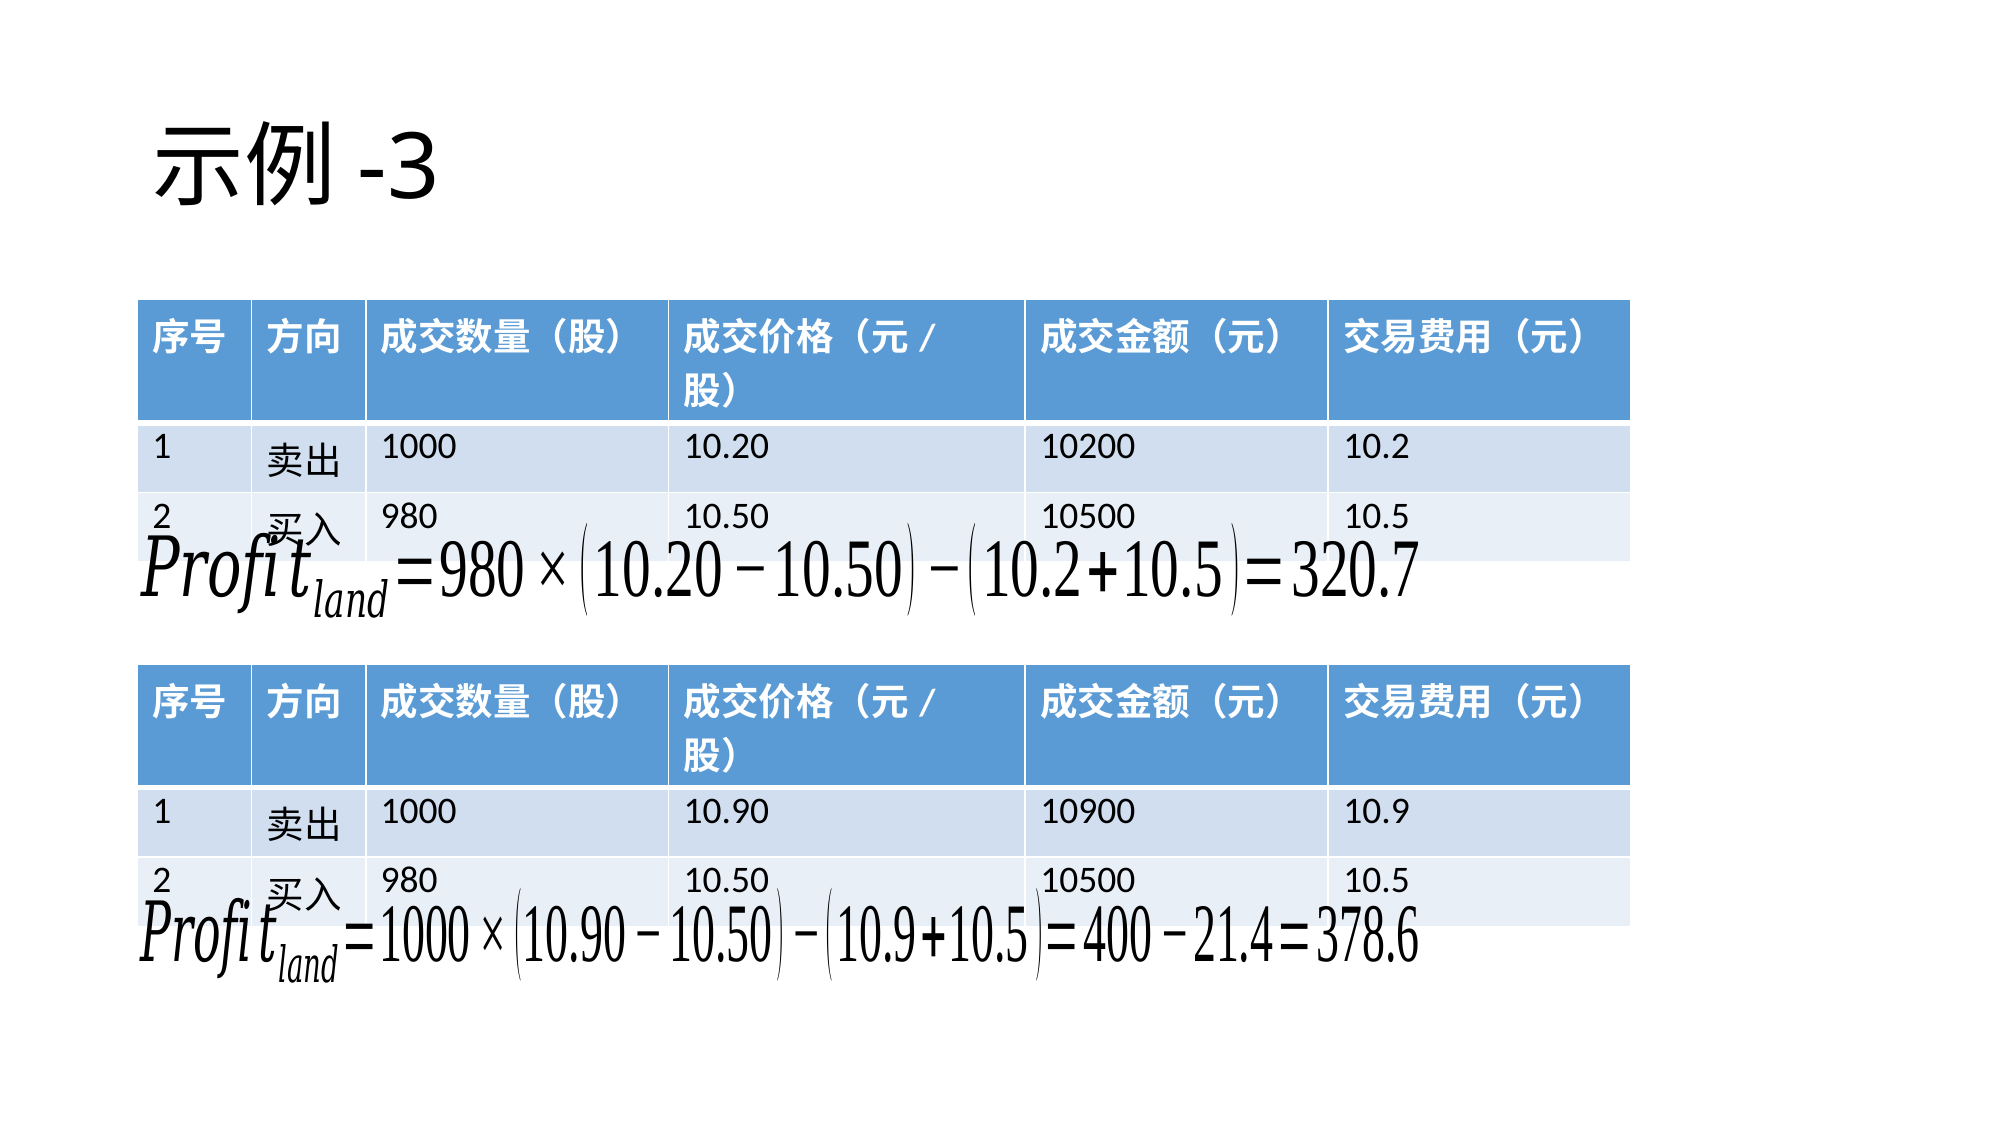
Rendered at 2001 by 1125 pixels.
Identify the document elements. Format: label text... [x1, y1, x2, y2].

table_cell 10.5 [1329, 858, 1630, 926]
table_cell 10200 [1026, 426, 1327, 492]
table_cell 10.9 [1329, 790, 1630, 856]
table_cell 10.50 [669, 858, 1024, 926]
title 示例-3 [137, 59, 1863, 278]
table_header 成交价格（元/股） [669, 300, 1024, 420]
table_cell 10.20 [669, 426, 1024, 492]
table_header 方向 [252, 300, 365, 420]
table_cell 2 [138, 858, 251, 926]
table_cell 卖出 [252, 426, 365, 492]
table_header 成交数量（股） [367, 300, 668, 420]
table_cell 1000 [367, 426, 668, 492]
table_cell 980 [367, 493, 668, 561]
table_cell 10900 [1026, 790, 1327, 856]
table_cell 卖出 [252, 790, 365, 856]
table_cell 2 [138, 493, 251, 561]
table_cell 980 [367, 858, 668, 926]
table_header 成交金额（元） [1026, 665, 1327, 785]
table_header 成交数量（股） [367, 665, 668, 785]
table_cell 10.90 [669, 790, 1024, 856]
table_cell 10500 [1026, 493, 1327, 561]
table_header 成交价格（元/股） [669, 665, 1024, 785]
table_cell 10.2 [1329, 426, 1630, 492]
table_header 序号 [138, 665, 251, 785]
table_cell 10.5 [1329, 493, 1630, 561]
table_header 交易费用（元） [1329, 300, 1630, 420]
table_cell 10.50 [669, 493, 1024, 561]
table_cell 买入 [252, 493, 365, 561]
table_cell 1 [138, 426, 251, 492]
table_cell 1000 [367, 790, 668, 856]
table_header 序号 [138, 300, 251, 420]
table_cell 买入 [252, 858, 365, 926]
table_header 交易费用（元） [1329, 665, 1630, 785]
table_header 成交金额（元） [1026, 300, 1327, 420]
table_cell 1 [138, 790, 251, 856]
table_cell 10500 [1026, 858, 1327, 926]
table_header 方向 [252, 665, 365, 785]
